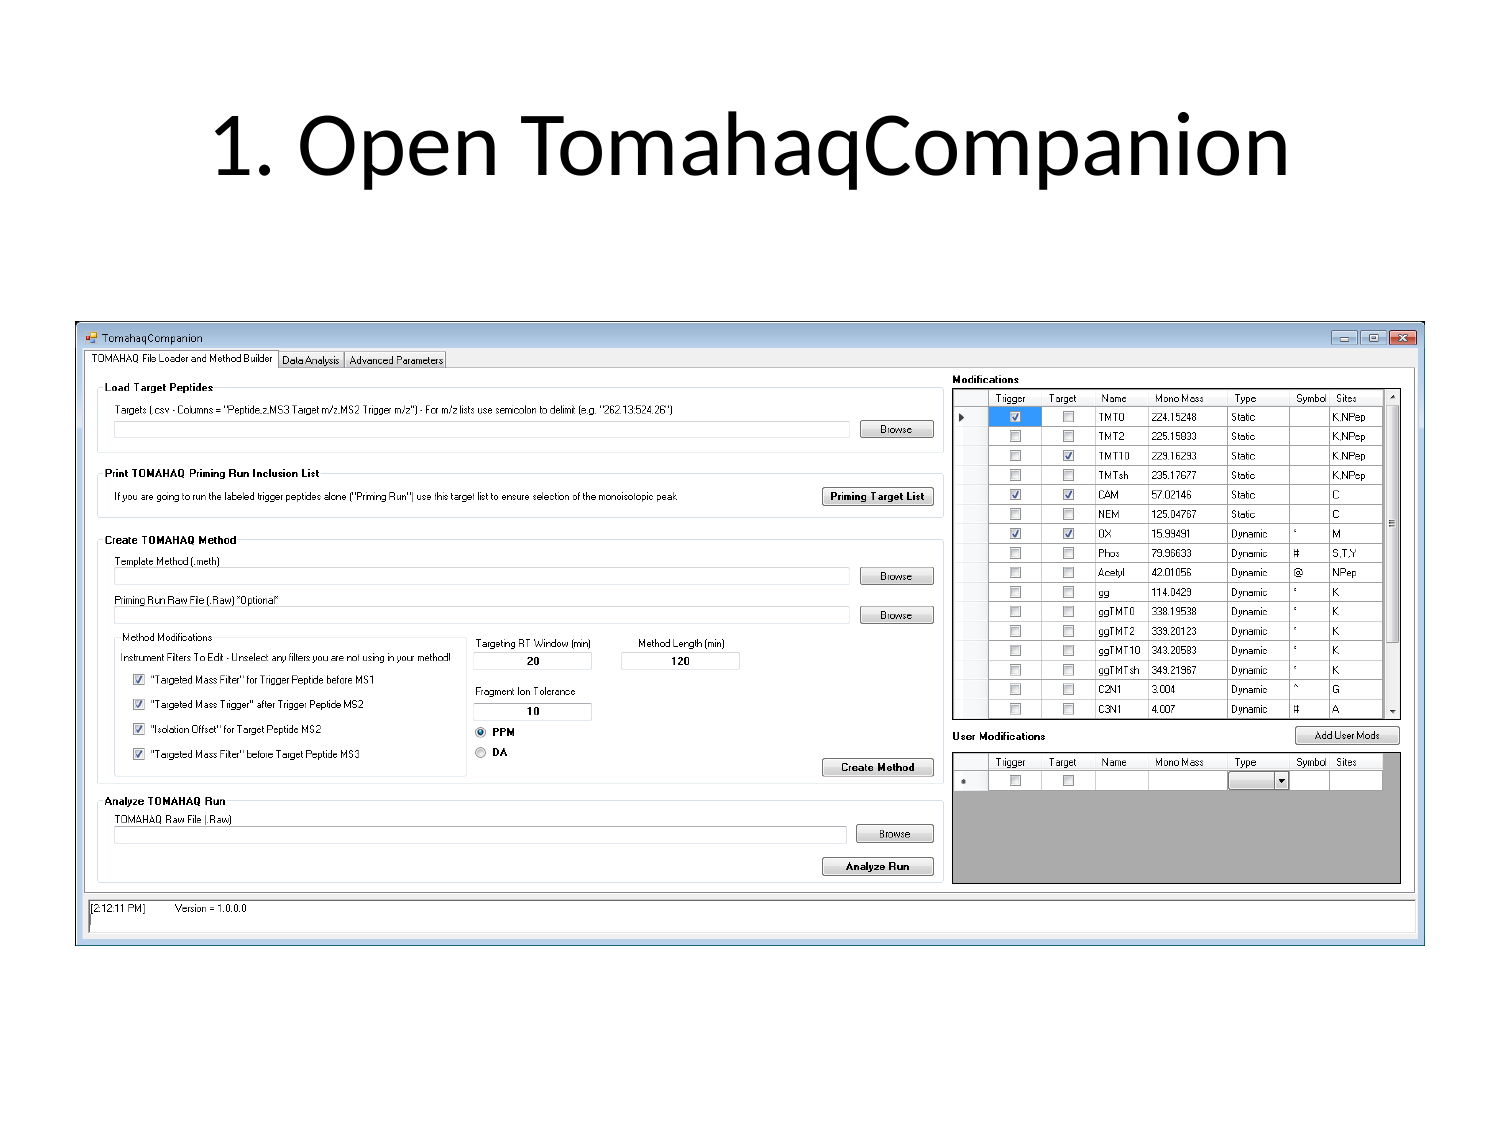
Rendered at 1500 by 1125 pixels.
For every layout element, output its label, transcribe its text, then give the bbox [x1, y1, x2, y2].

title 1. Open TomahaqCompanion [75, 45, 1425, 233]
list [74, 321, 1426, 947]
